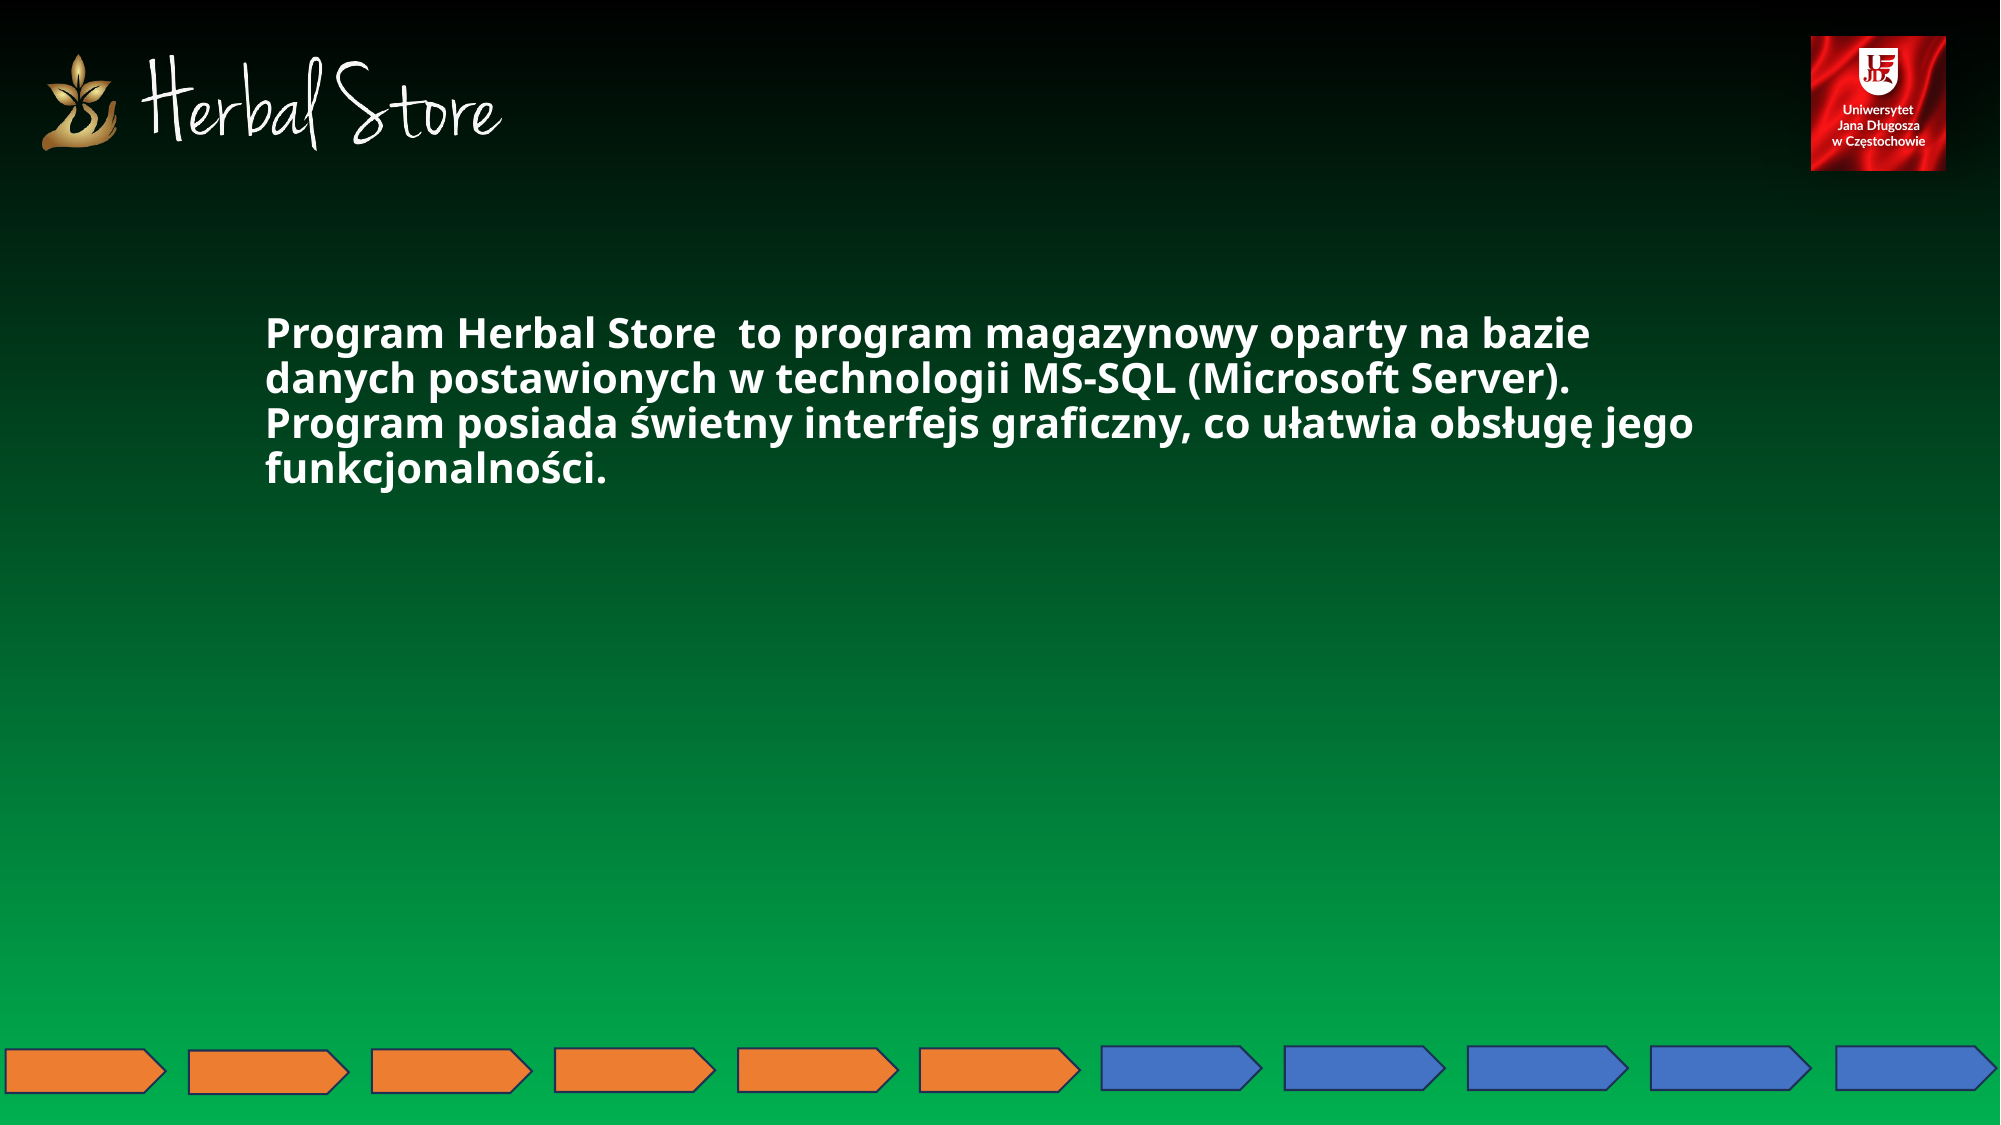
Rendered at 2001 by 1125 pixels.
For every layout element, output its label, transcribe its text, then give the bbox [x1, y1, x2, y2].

text_box [187, 1049, 351, 1096]
text_box [553, 1047, 717, 1094]
text_box [1283, 1045, 1447, 1092]
text_box [370, 1048, 534, 1095]
picture [1811, 36, 1946, 171]
text_box [737, 1047, 900, 1094]
picture [16, 26, 533, 181]
text_box [1466, 1045, 1630, 1092]
text_box [4, 1048, 168, 1095]
text_box [918, 1047, 1082, 1094]
text_box [1835, 1045, 1999, 1092]
text_box [1649, 1045, 1813, 1092]
text_box [1100, 1045, 1264, 1092]
subtitle Program Herbal Store to program magazynowy oparty na bazie danych postawionych w technologii MS-SQL (Microsoft Server). Program posiada świetny interfejs graficzny, co ułatwia obsługę jego funkcjonalności. [249, 304, 1750, 1071]
